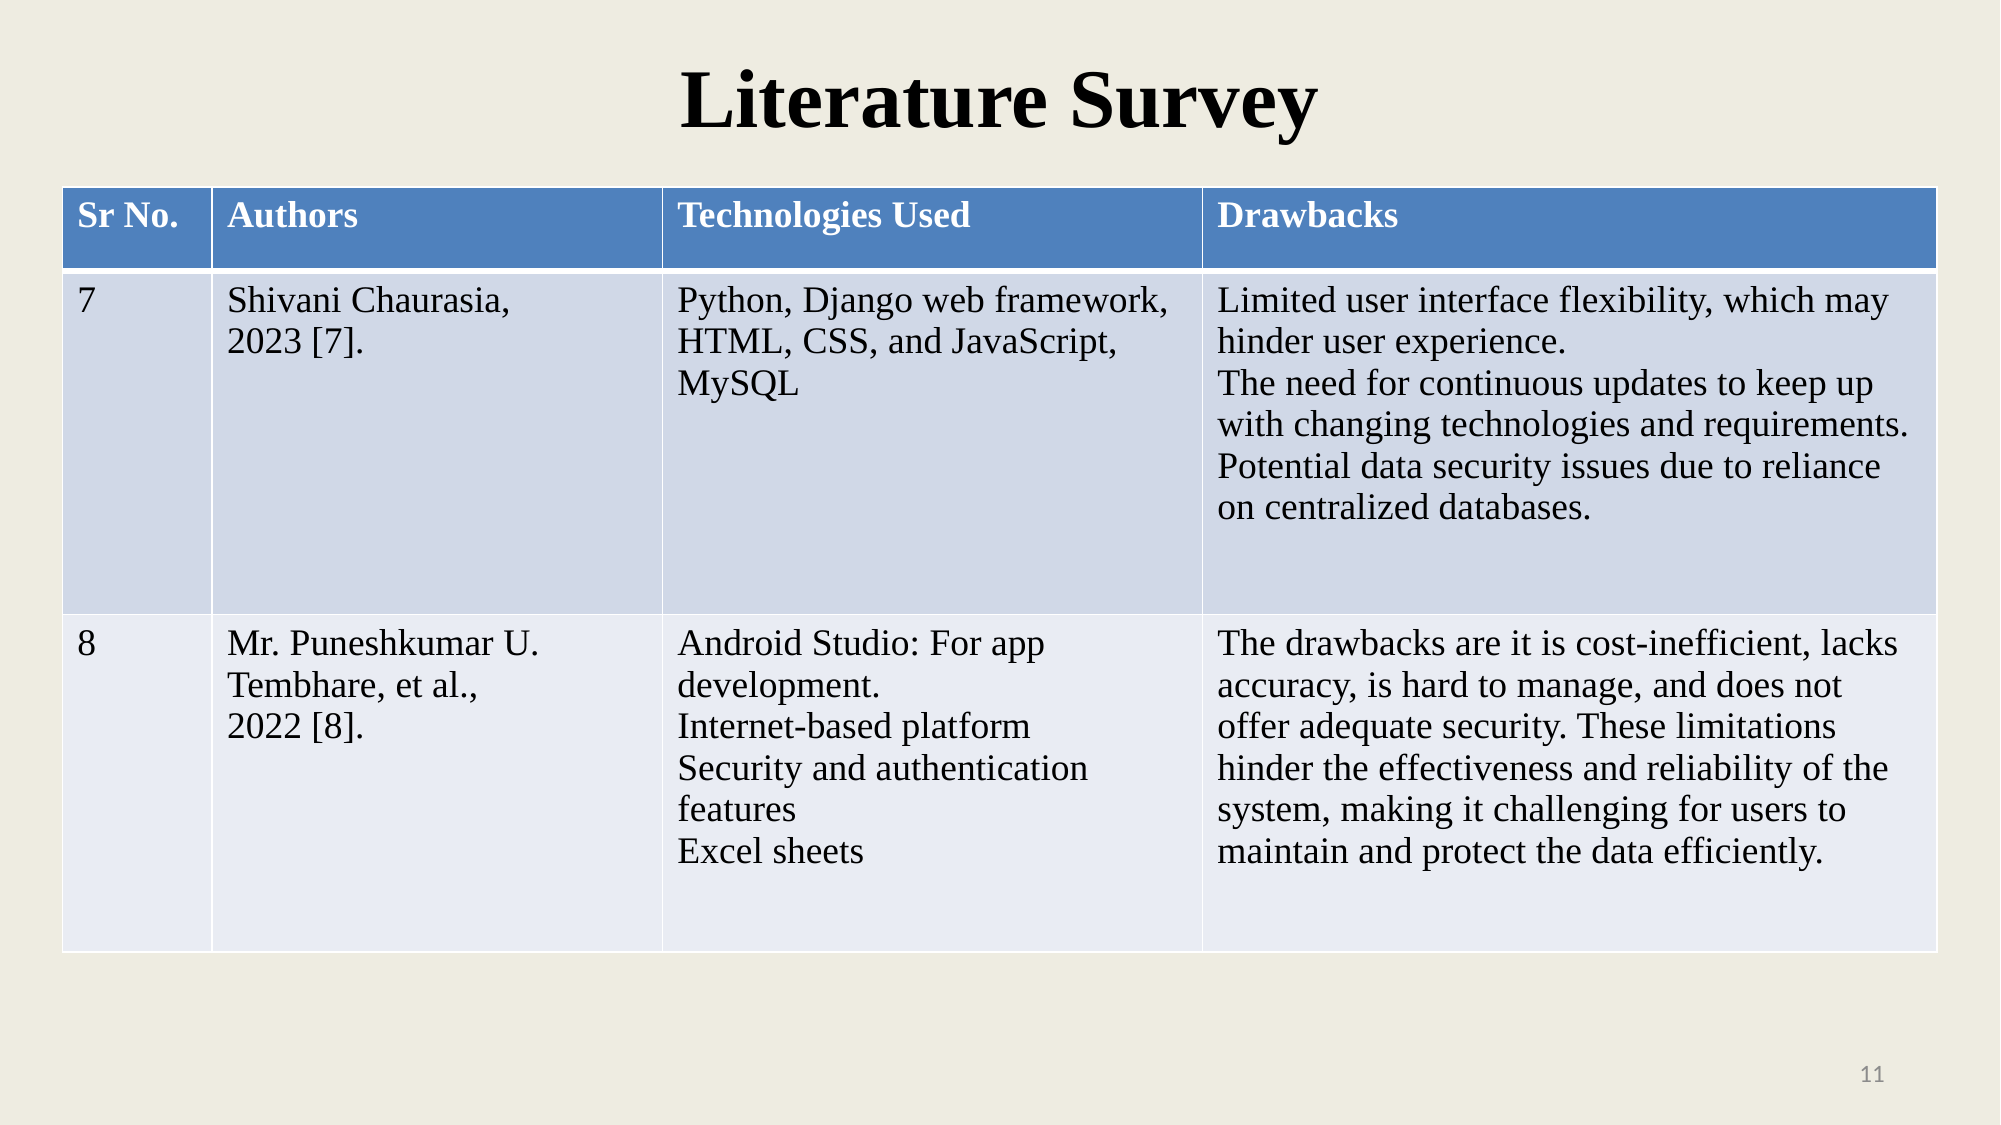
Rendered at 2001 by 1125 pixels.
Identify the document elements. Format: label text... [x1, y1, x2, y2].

table_header Drawbacks [1203, 188, 1936, 268]
table_header Technologies Used [663, 188, 1202, 268]
table_cell The drawbacks are it is cost-inefficient, lacks accuracy, is hard to manage, and does not offer adequate security. These limitations hinder the effectiveness and reliability of the system, making it challenging for users to maintain and protect the data efficiently. [1203, 615, 1936, 951]
table_cell Python, Django web framework, HTML, CSS, and JavaScript, MySQL [663, 274, 1202, 614]
table_cell Shivani Chaurasia, 2023 [7]. [213, 274, 662, 614]
slide_number 11 [1433, 1042, 1900, 1103]
table_cell 8 [63, 615, 211, 951]
title Literature Survey [99, 0, 1900, 186]
table_header Authors [213, 188, 662, 268]
table_cell Android Studio: For app development. Internet-based platform Security and authentication features Excel sheets [663, 615, 1202, 951]
table_cell Limited user interface flexibility, which may hinder user experience. The need for continuous updates to keep up with changing technologies and requirements. Potential data security issues due to reliance on centralized databases. [1203, 274, 1936, 614]
table_cell 7 [63, 274, 211, 614]
table_header Sr No. [63, 188, 211, 268]
table_cell Mr. Puneshkumar U. Tembhare, et al., 2022 [8]. [213, 615, 662, 951]
